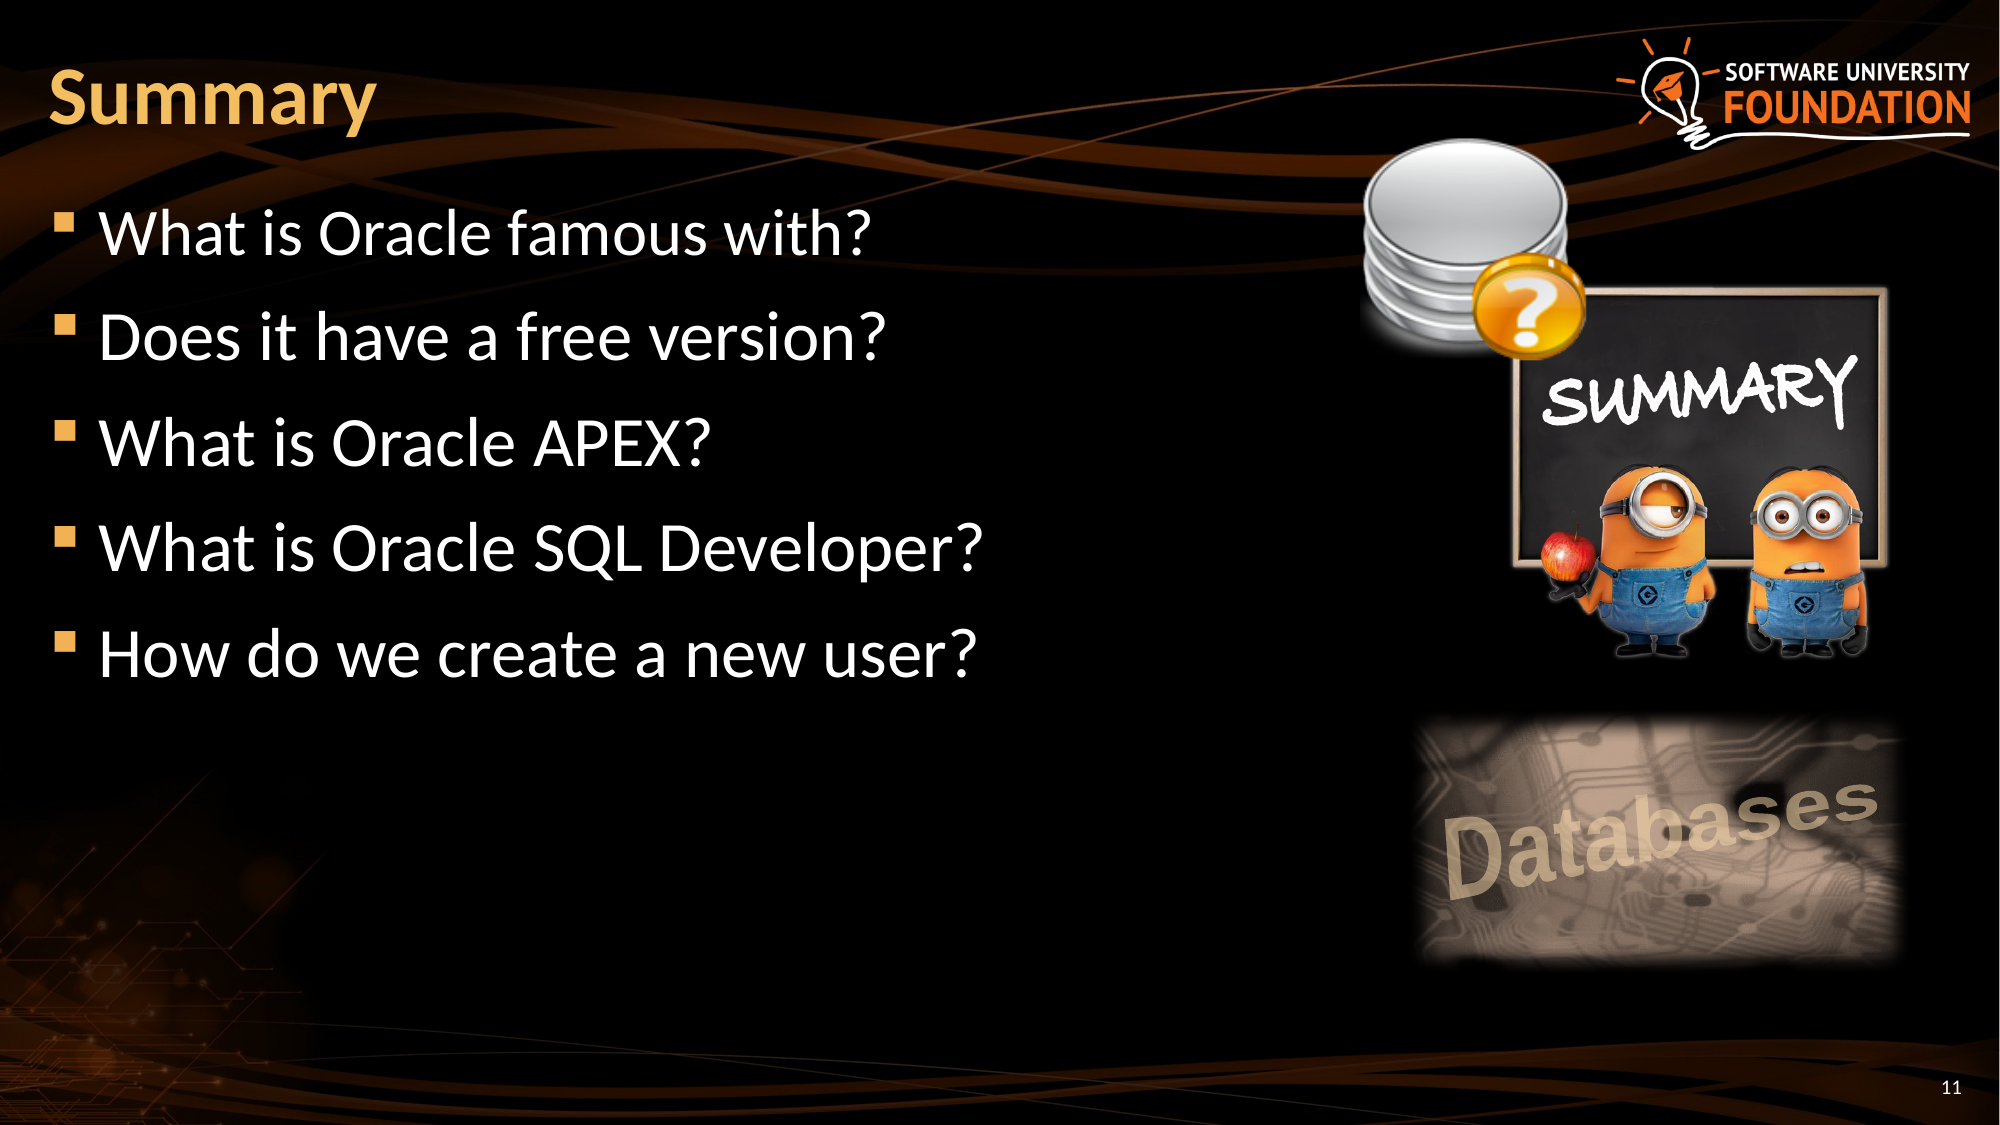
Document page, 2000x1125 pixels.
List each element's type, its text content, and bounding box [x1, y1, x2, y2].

title Summary [30, 6, 1602, 189]
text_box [1406, 707, 1913, 975]
picture [0, 0, 2000, 1125]
list What is Oracle famous with? Does it have a free version? What is Oracle APEX? What is Oracle SQL Developer? How do we create a new user? [31, 188, 1968, 1103]
